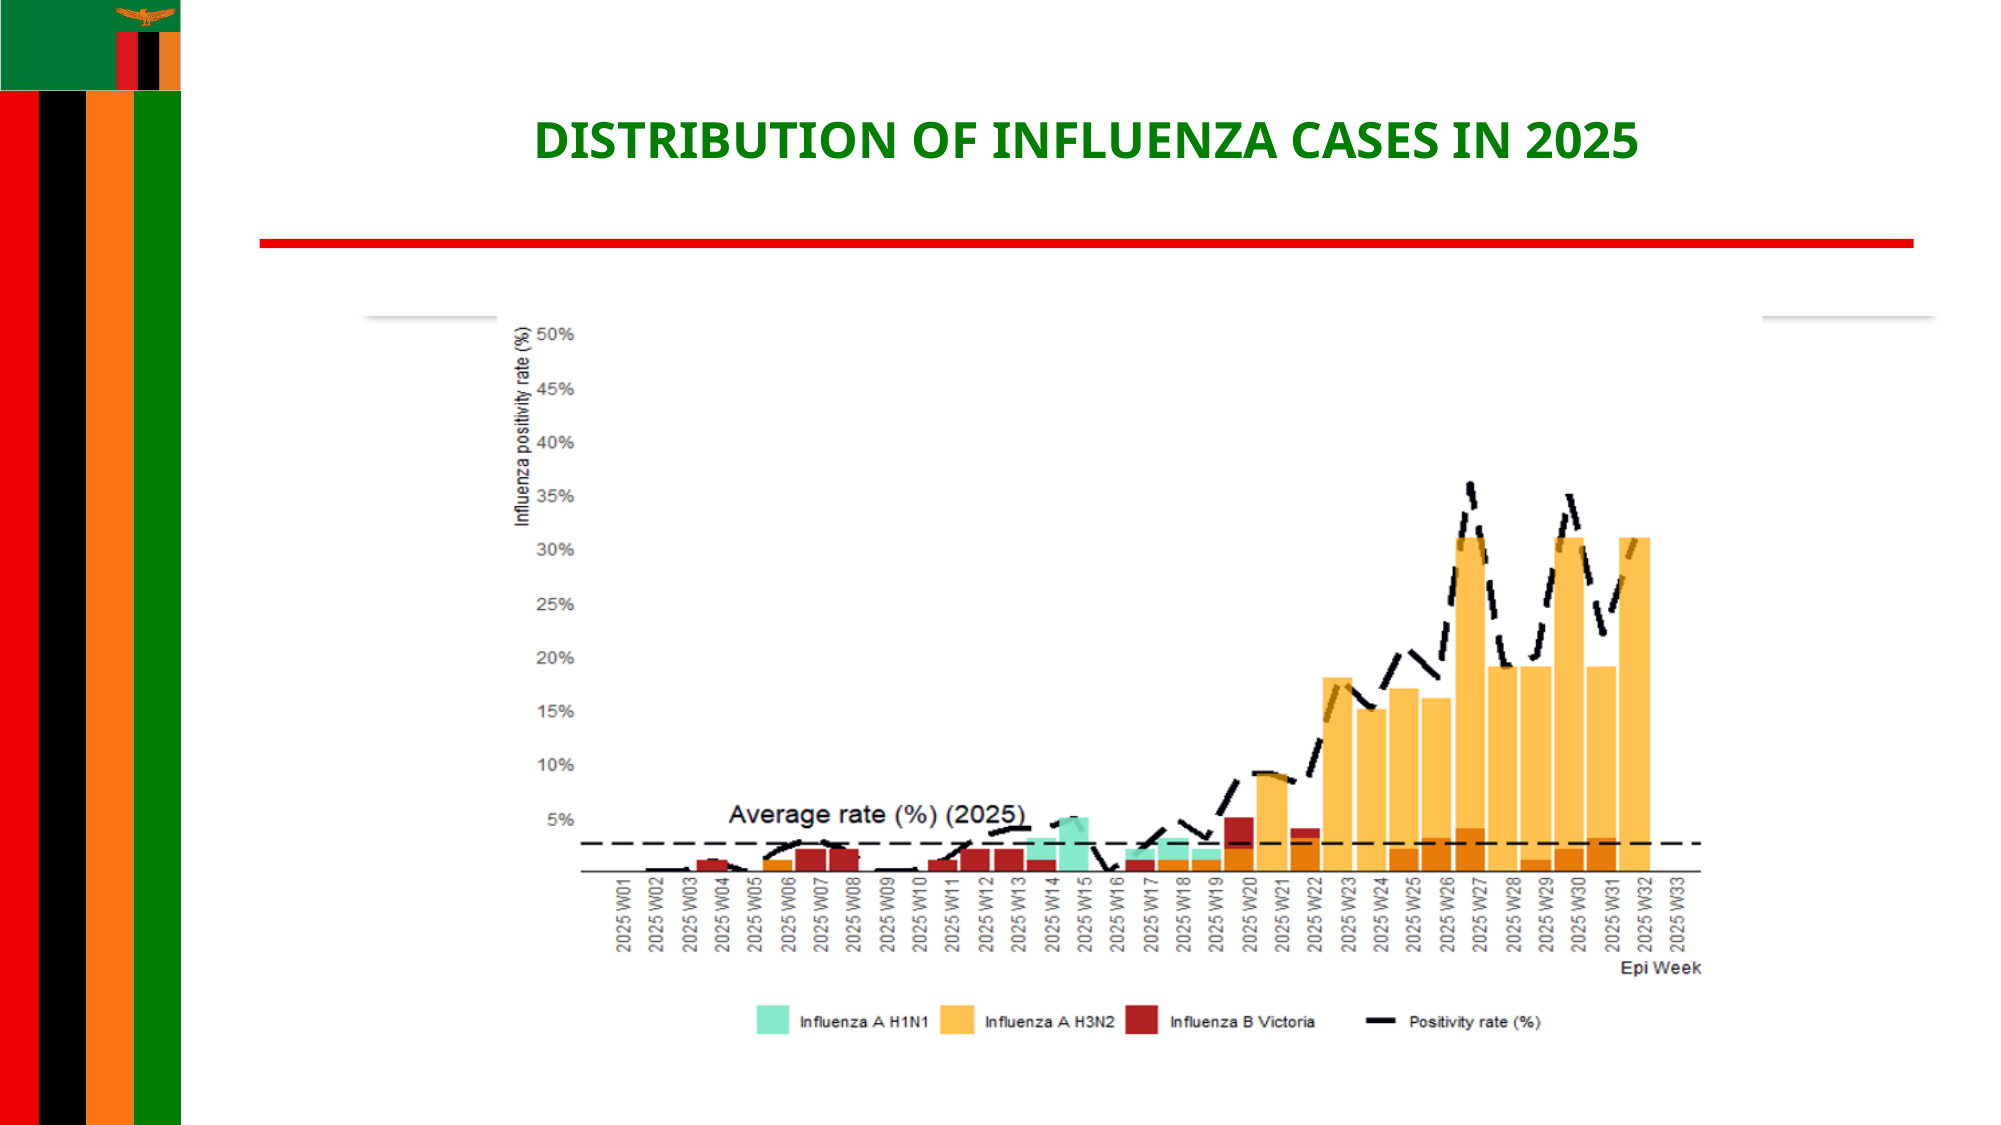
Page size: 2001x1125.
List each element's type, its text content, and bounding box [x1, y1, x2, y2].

picture [0, 0, 181, 91]
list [324, 315, 1941, 1039]
title DISTRIBUTION OF INFLUENZA CASES IN 2025 [212, 45, 1961, 233]
